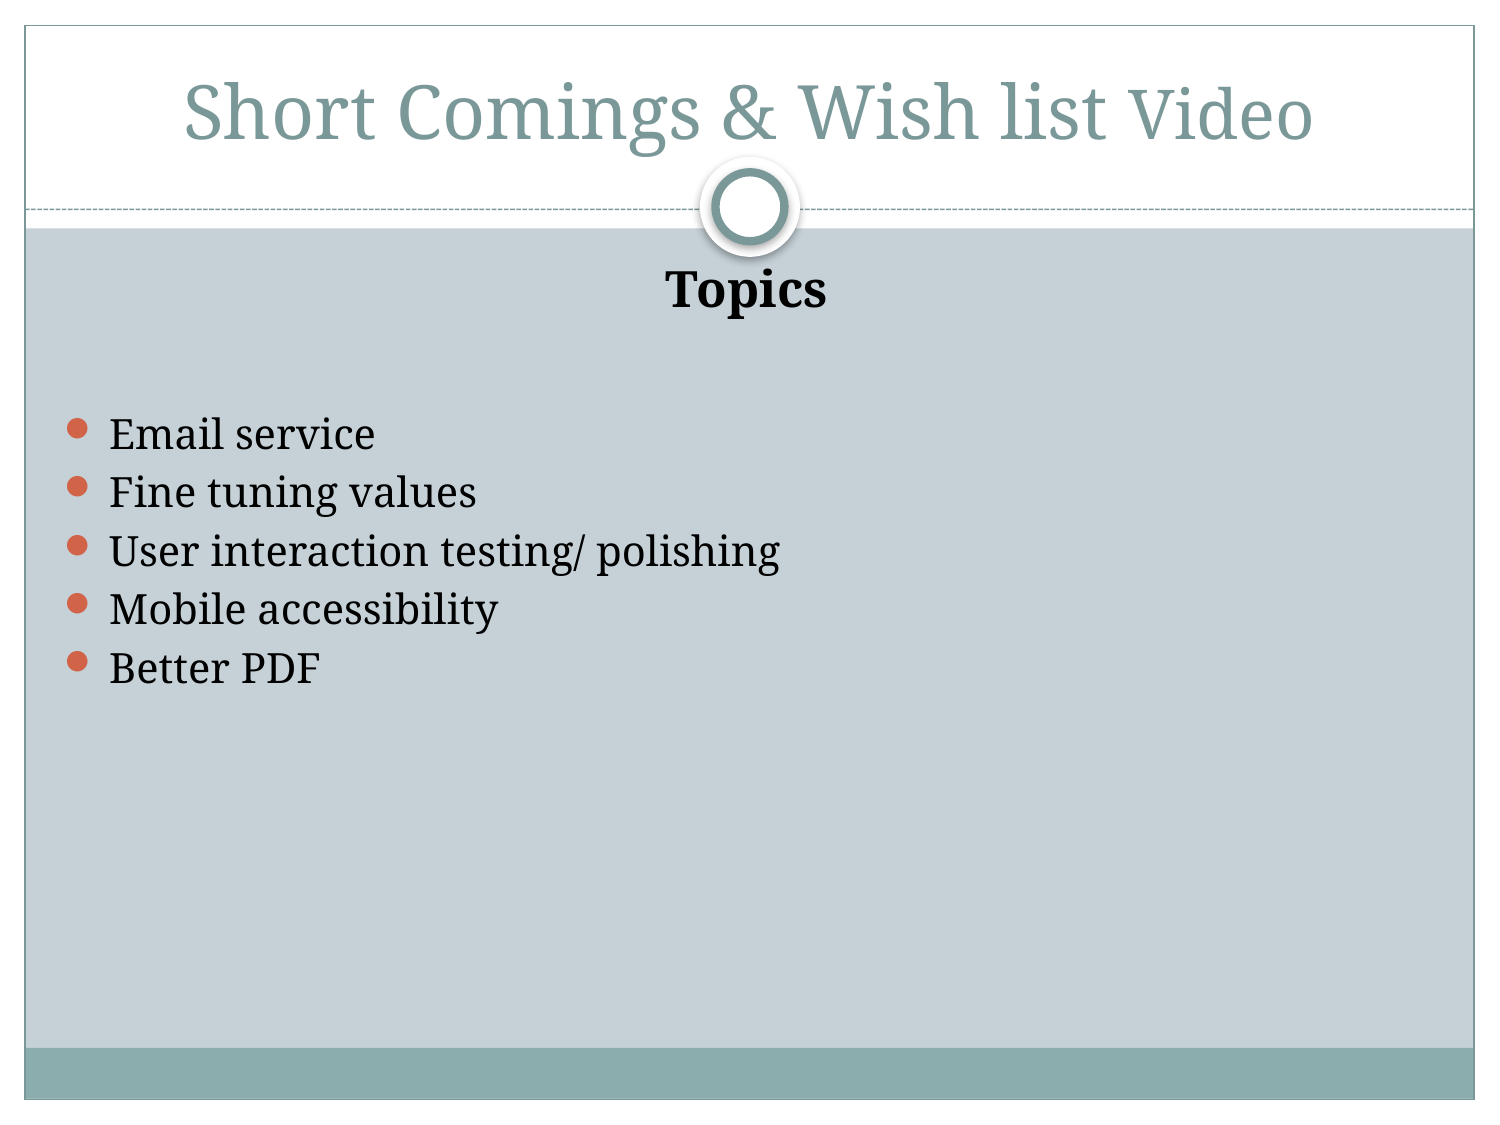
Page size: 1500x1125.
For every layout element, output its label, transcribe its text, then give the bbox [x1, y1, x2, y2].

list Topics Email service Fine tuning values User interaction testing/ polishing Mobile accessibility Better PDF [49, 250, 1445, 1001]
title Short Comings & Wish list Video [49, 37, 1450, 162]
